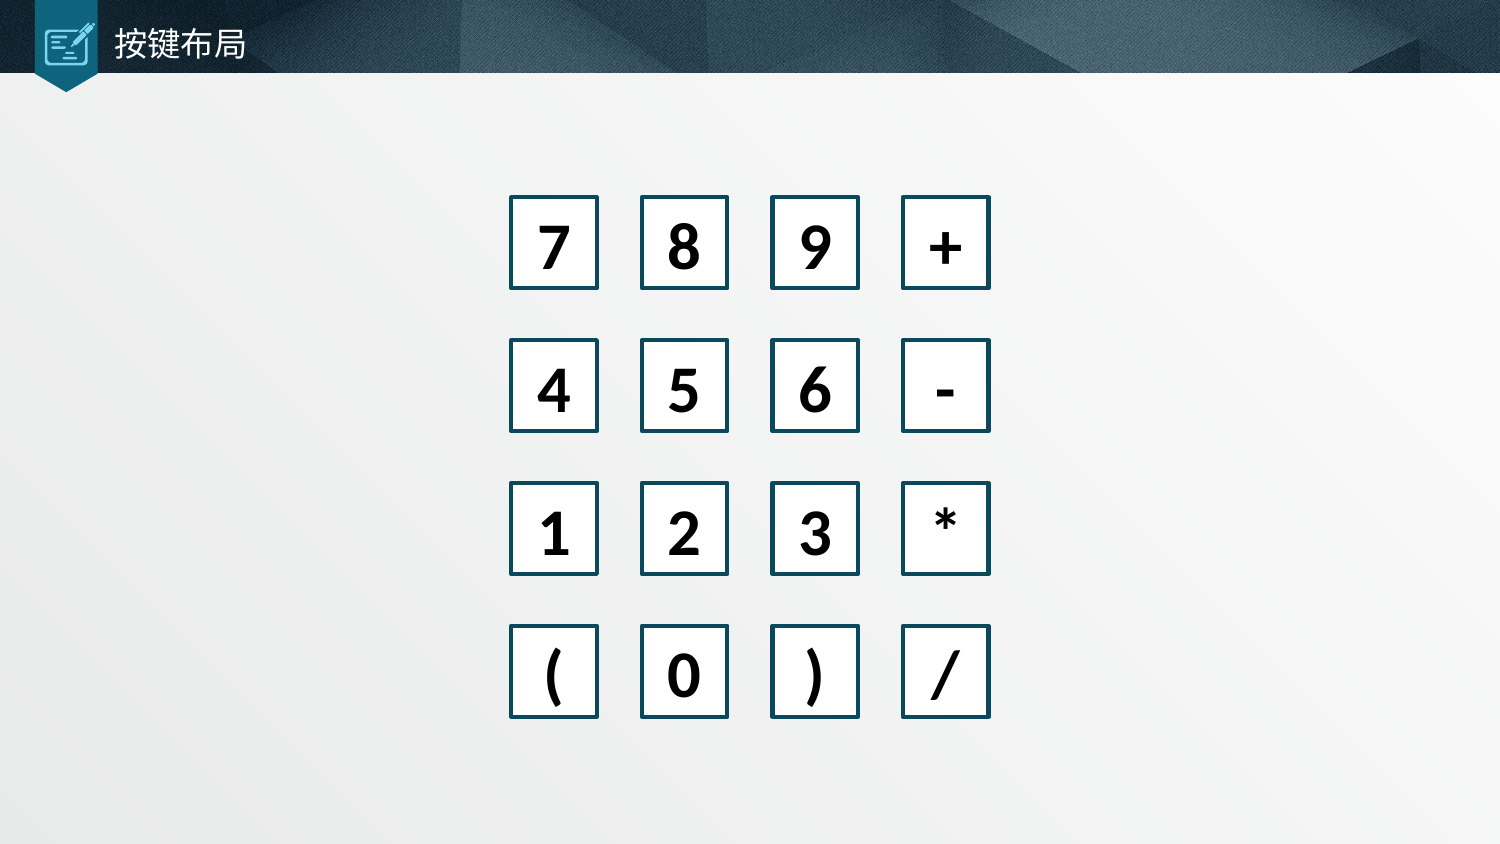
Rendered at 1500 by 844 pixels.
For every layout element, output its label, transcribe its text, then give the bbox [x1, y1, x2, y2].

picture [98, 0, 1500, 73]
text_box [44, 22, 95, 66]
picture [0, 0, 34, 73]
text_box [511, 197, 989, 718]
title 按键布局 [99, 20, 550, 66]
